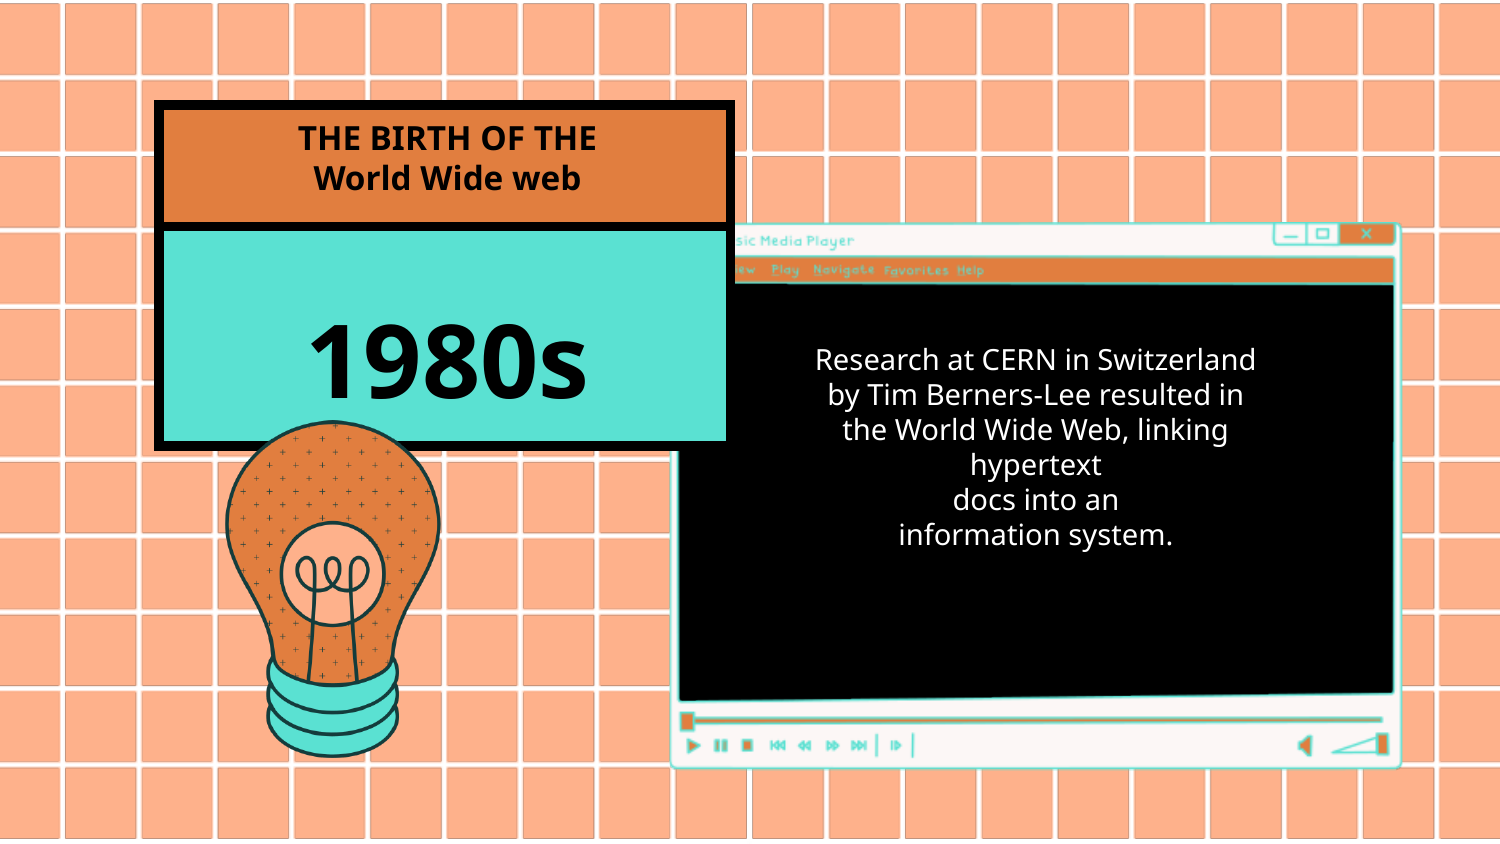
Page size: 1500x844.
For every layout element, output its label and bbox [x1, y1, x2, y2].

text_box [0, 0, 1500, 844]
text_box [677, 238, 1395, 713]
text_box [158, 92, 731, 228]
text_box [158, 234, 731, 447]
